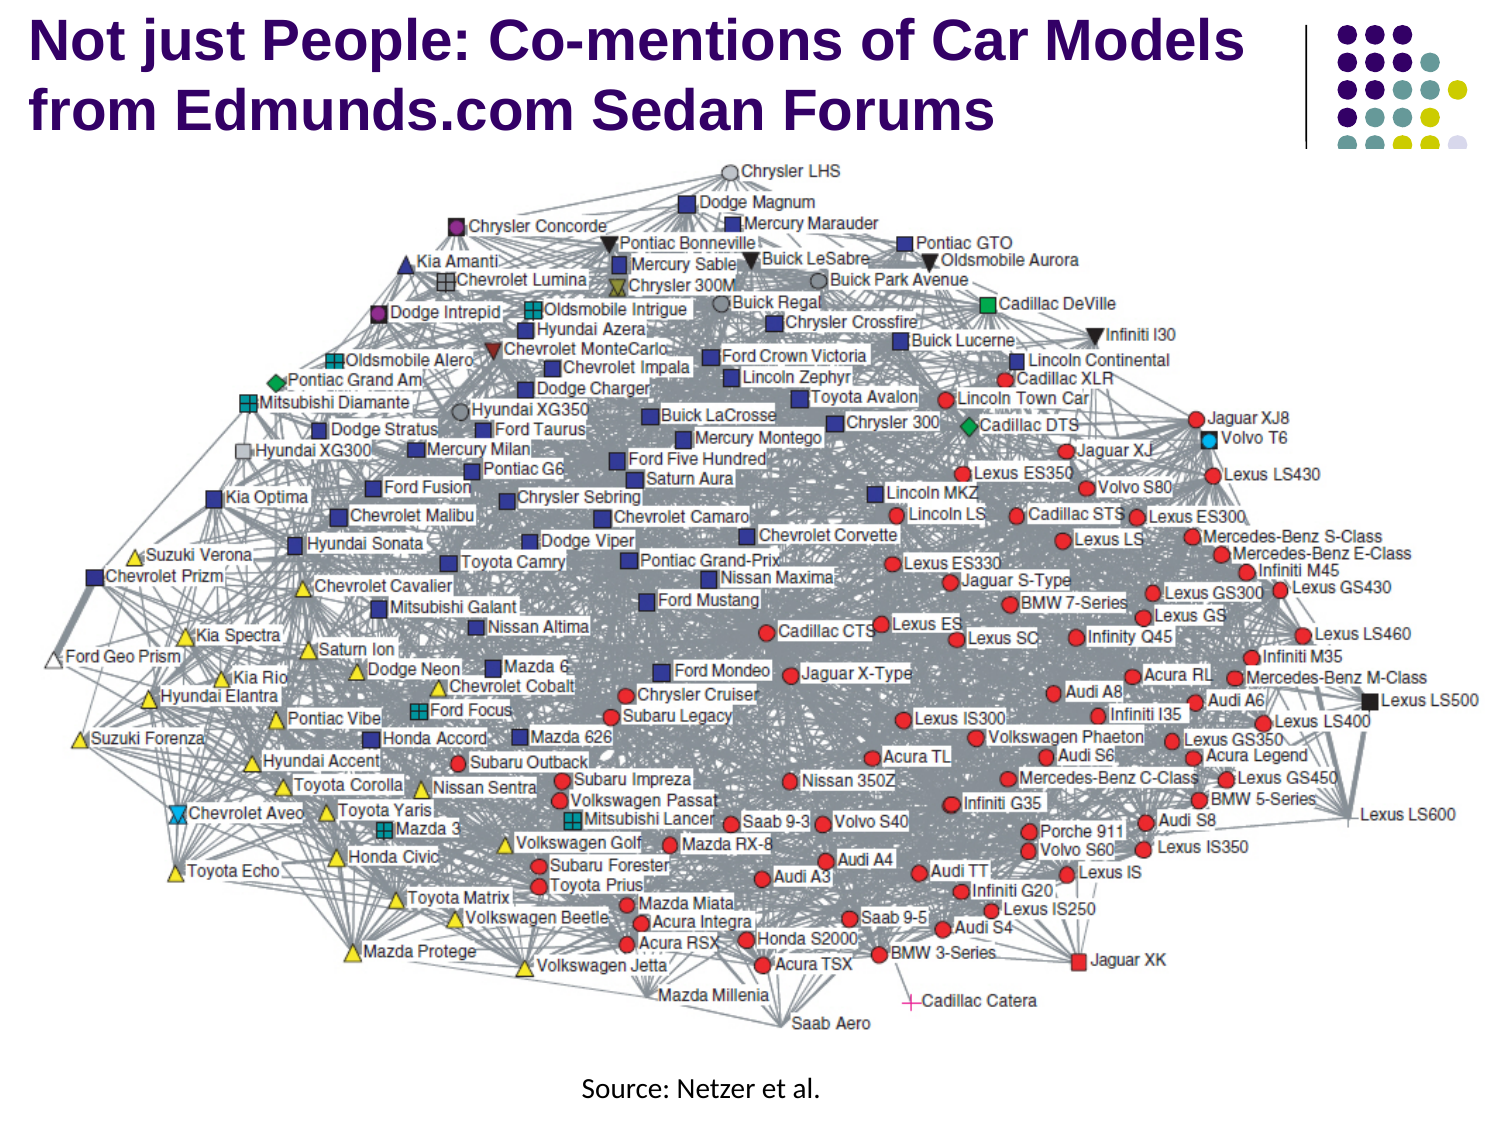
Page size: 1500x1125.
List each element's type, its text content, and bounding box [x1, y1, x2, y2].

text_box Source: Netzer et al. [566, 1062, 837, 1113]
picture [0, 149, 1500, 1038]
title Not just People: Co-mentions of Car Models from Edmunds.com Sedan Forums [13, 0, 1365, 148]
